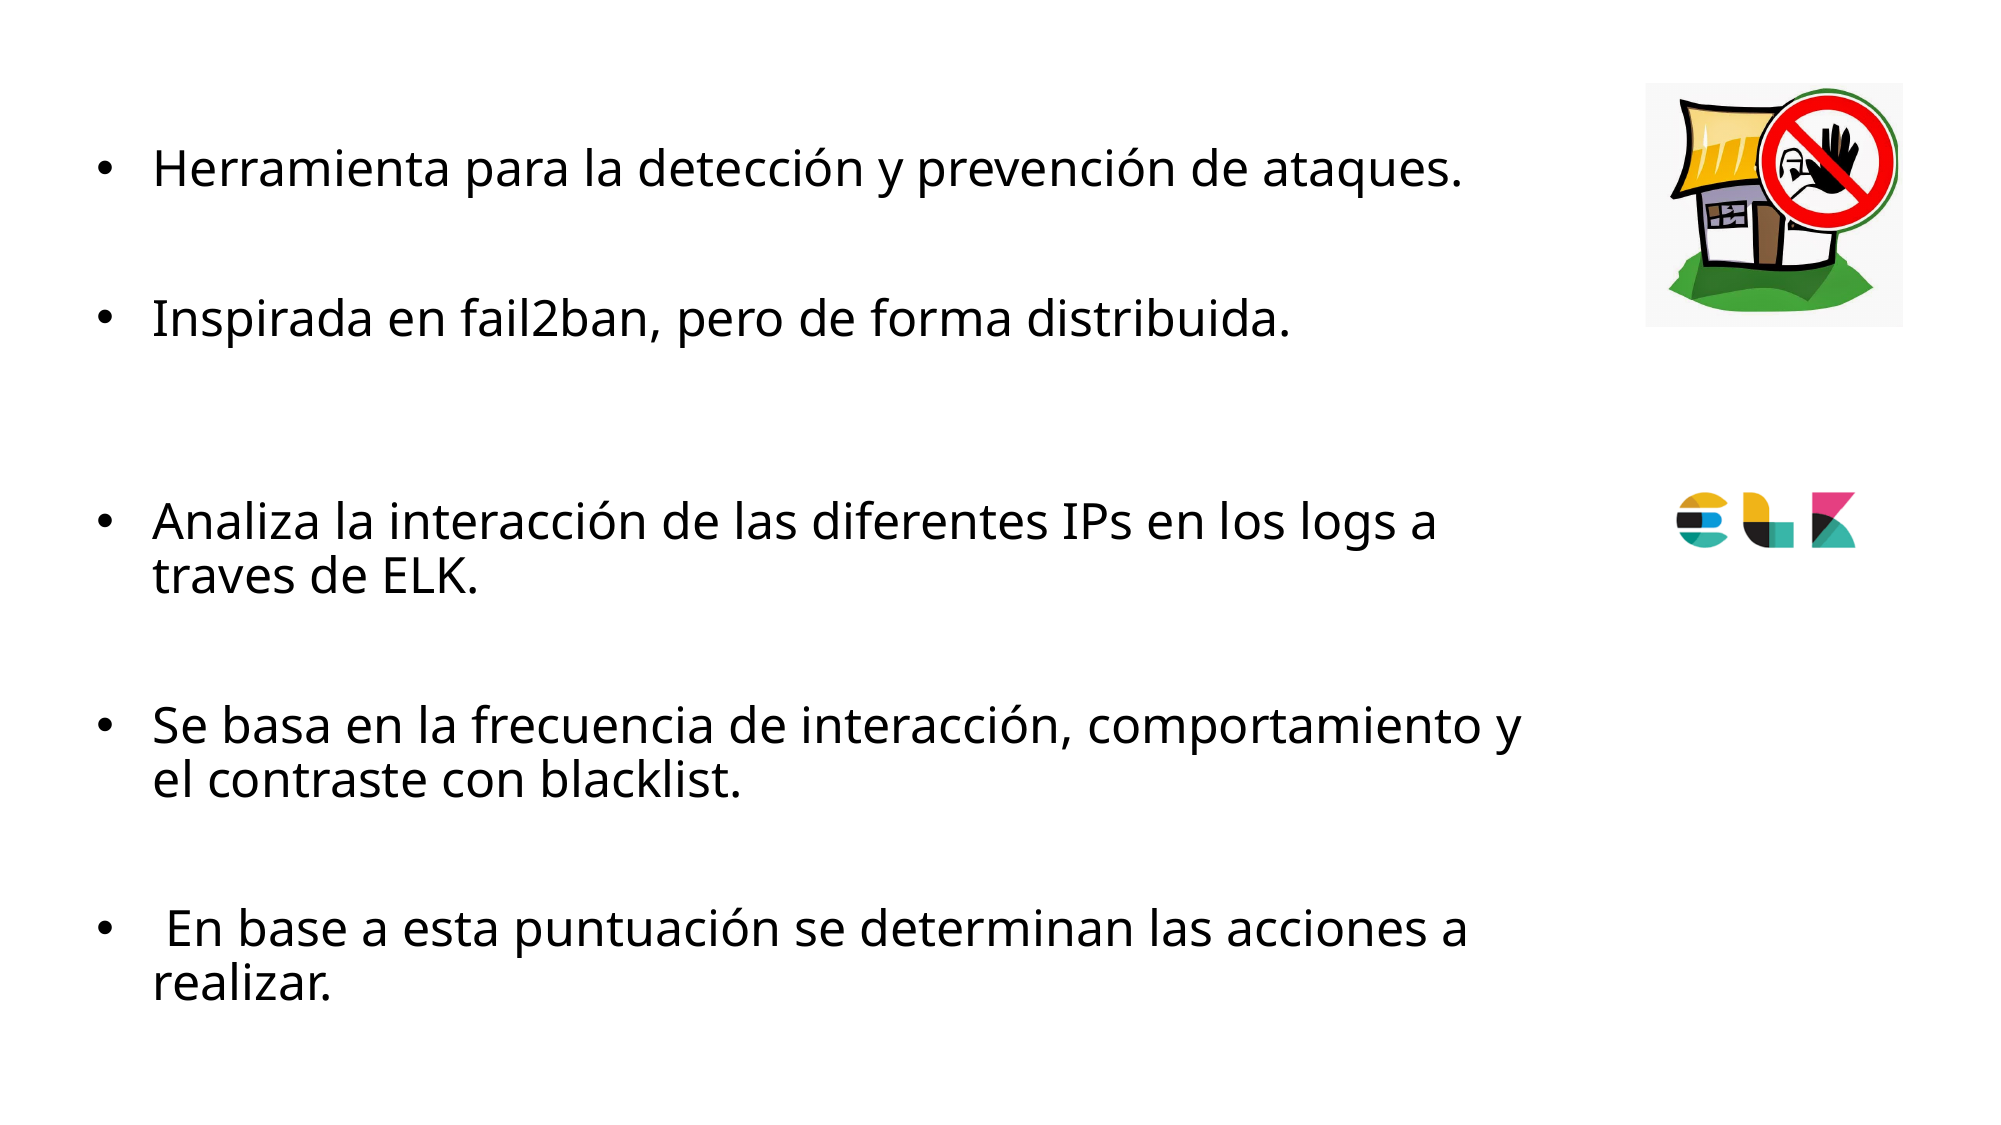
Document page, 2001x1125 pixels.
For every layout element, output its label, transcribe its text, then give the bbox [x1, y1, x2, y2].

picture [1645, 83, 1903, 327]
subtitle Herramienta para la detección y prevención de ataques. Inspirada en fail2ban, pero de forma distribuida. Analiza la interacción de las diferentes IPs en los logs a traves de ELK. Se basa en la frecuencia de interacción, comportamiento y el contraste con blacklist. En base a esta puntuación se determinan las acciones a realizar. [81, 135, 1591, 1051]
picture [1674, 485, 1858, 551]
